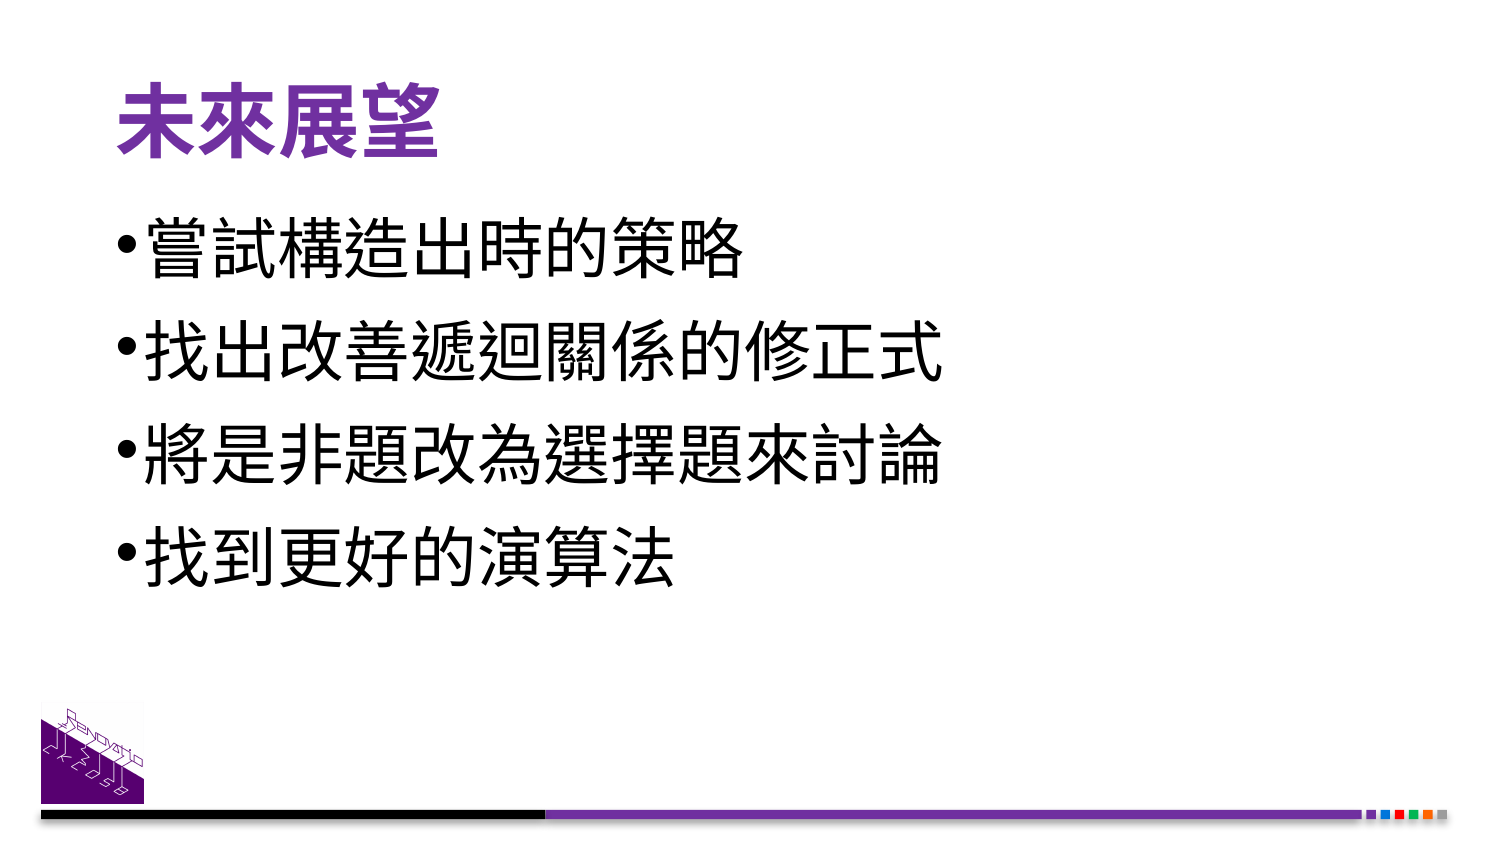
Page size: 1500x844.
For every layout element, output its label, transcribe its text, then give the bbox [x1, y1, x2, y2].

text_box 未來展望 [100, 58, 1438, 181]
